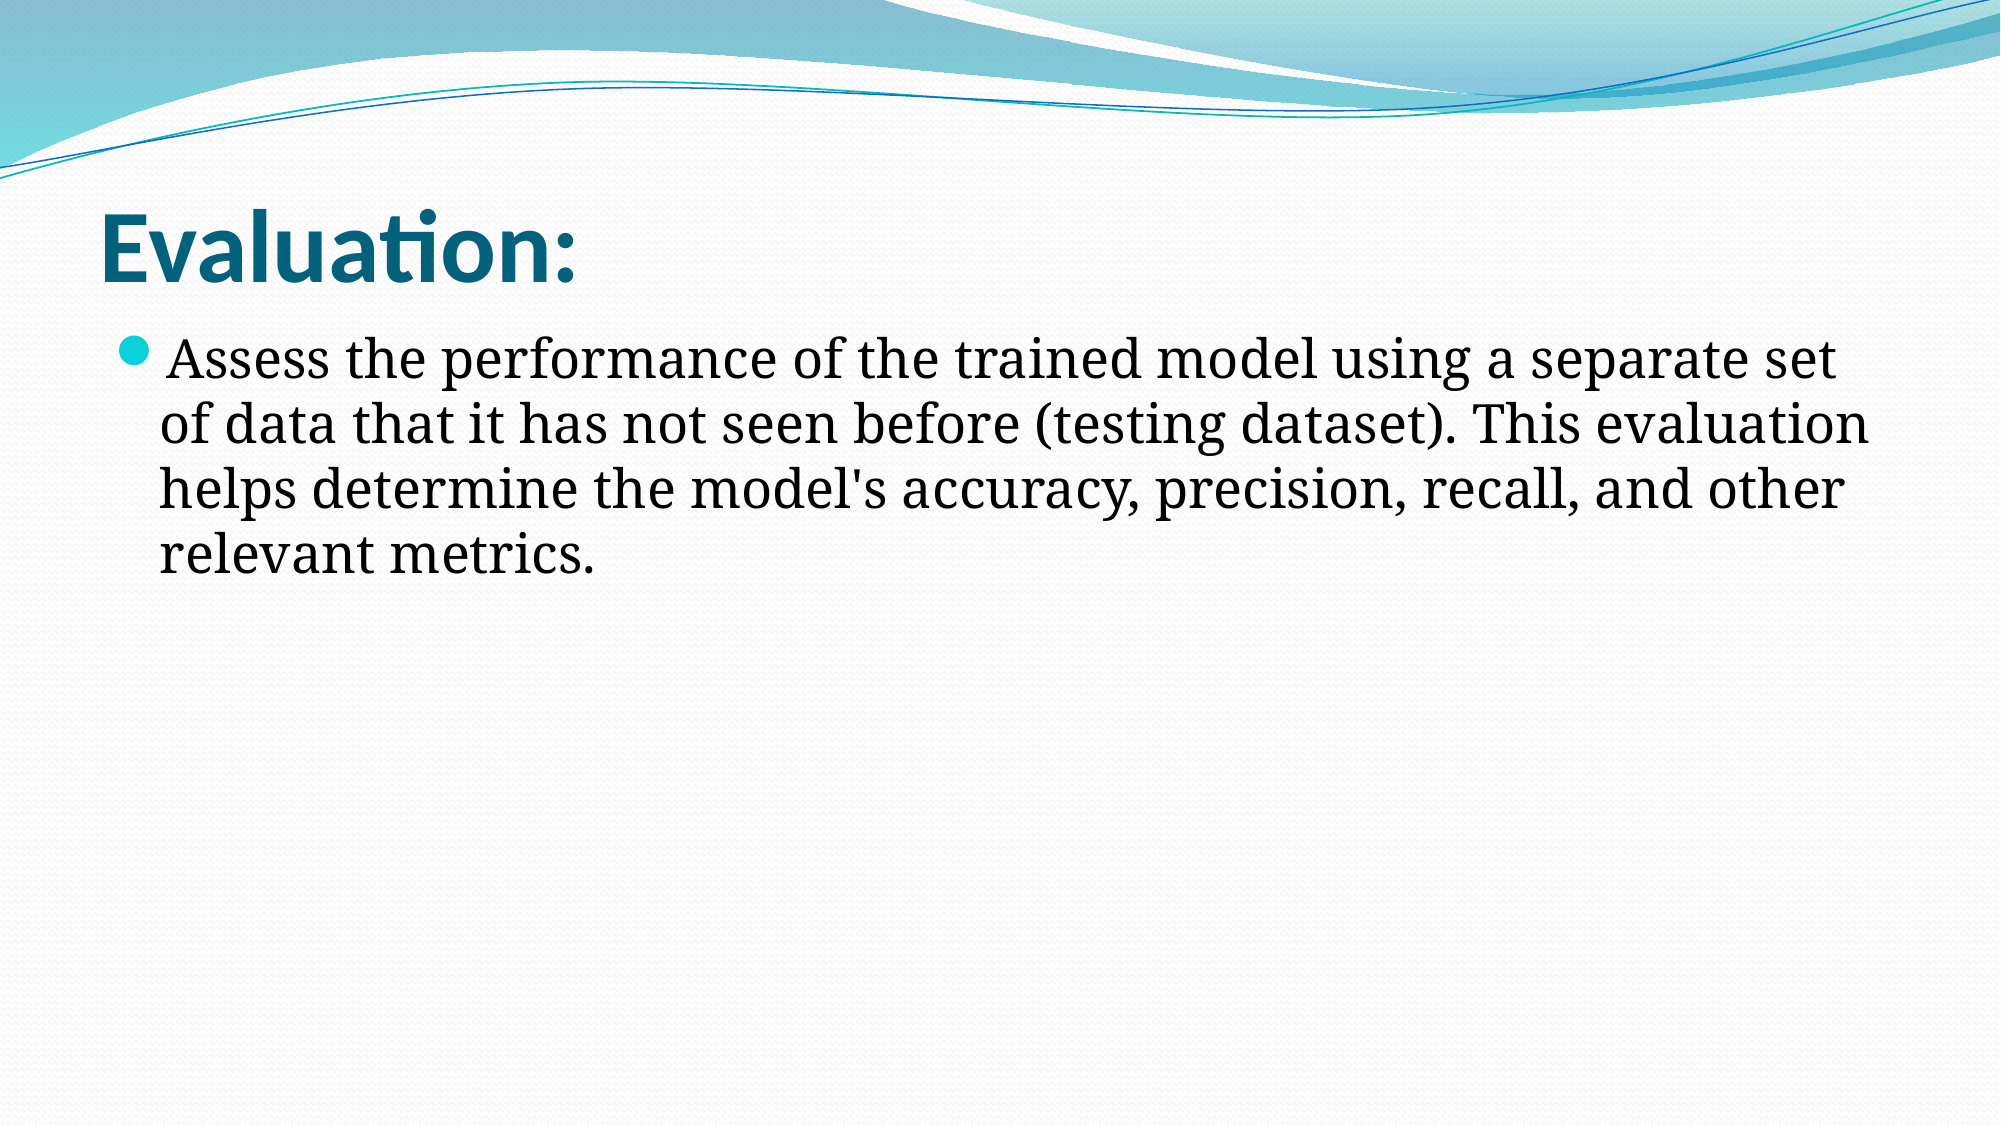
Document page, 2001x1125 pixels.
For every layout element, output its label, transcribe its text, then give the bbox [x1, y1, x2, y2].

list Assess the performance of the trained model using a separate set of data that it has not seen before (testing dataset). This evaluation helps determine the model's accuracy, precision, recall, and other relevant metrics. [99, 317, 1900, 1038]
title Evaluation: [99, 115, 1900, 303]
